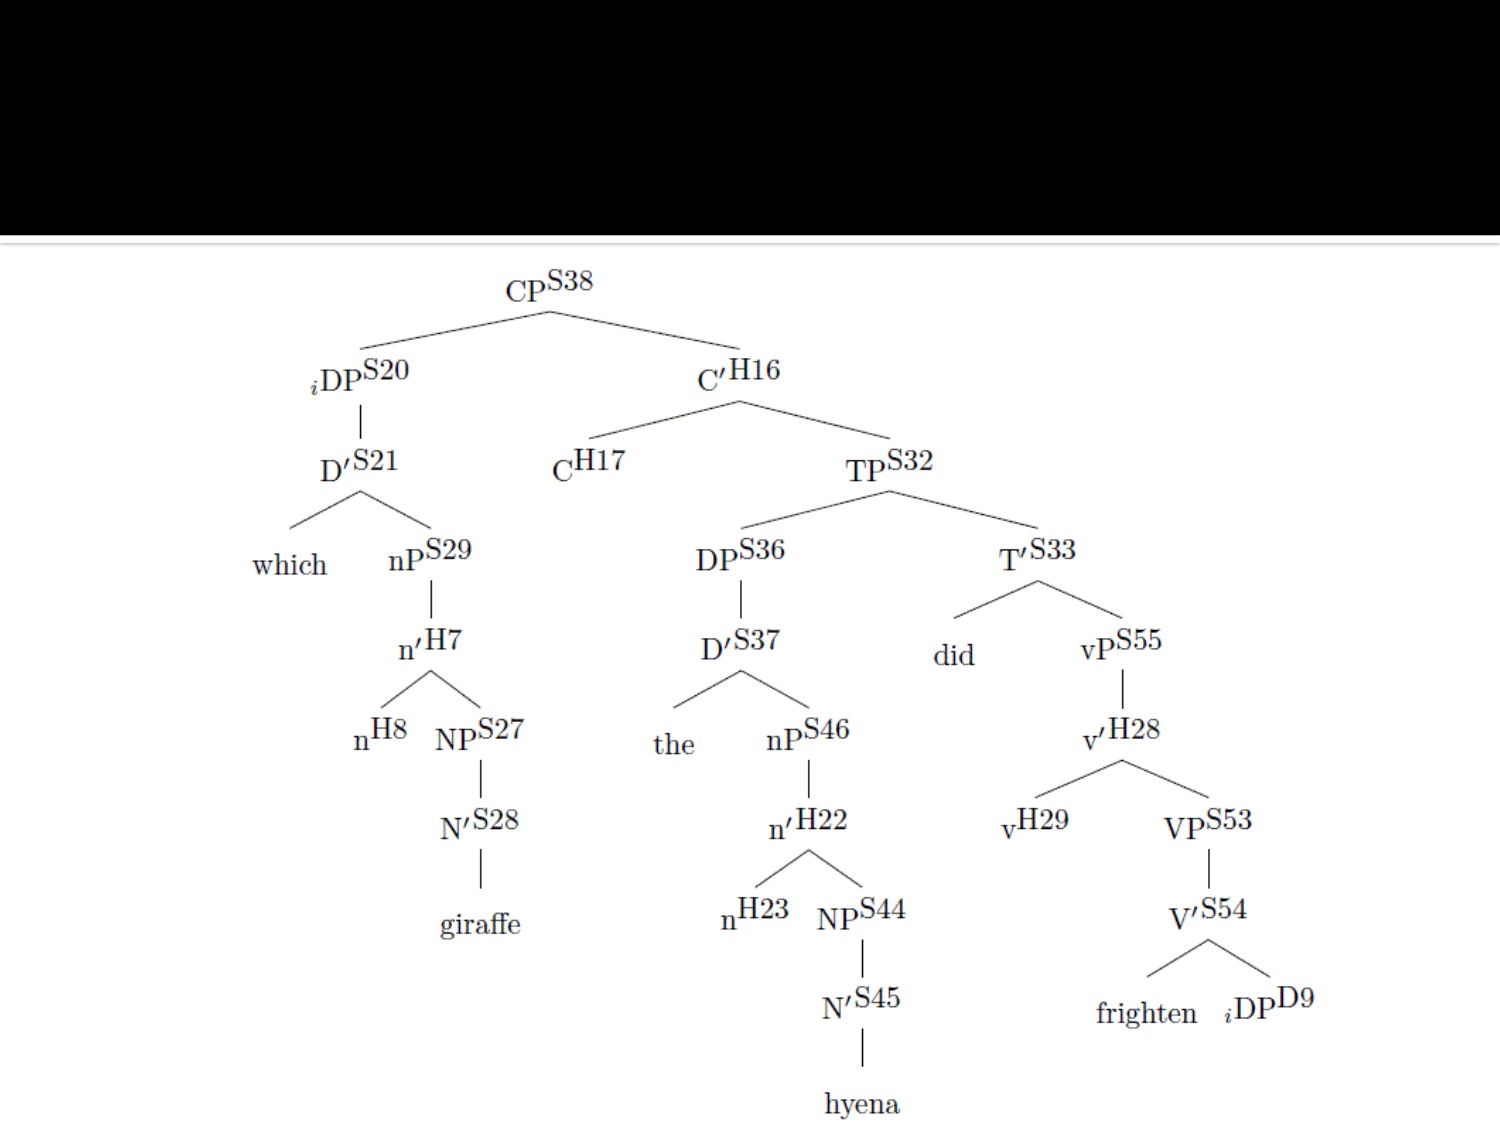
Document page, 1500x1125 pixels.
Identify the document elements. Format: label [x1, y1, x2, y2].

list [230, 258, 1323, 1125]
